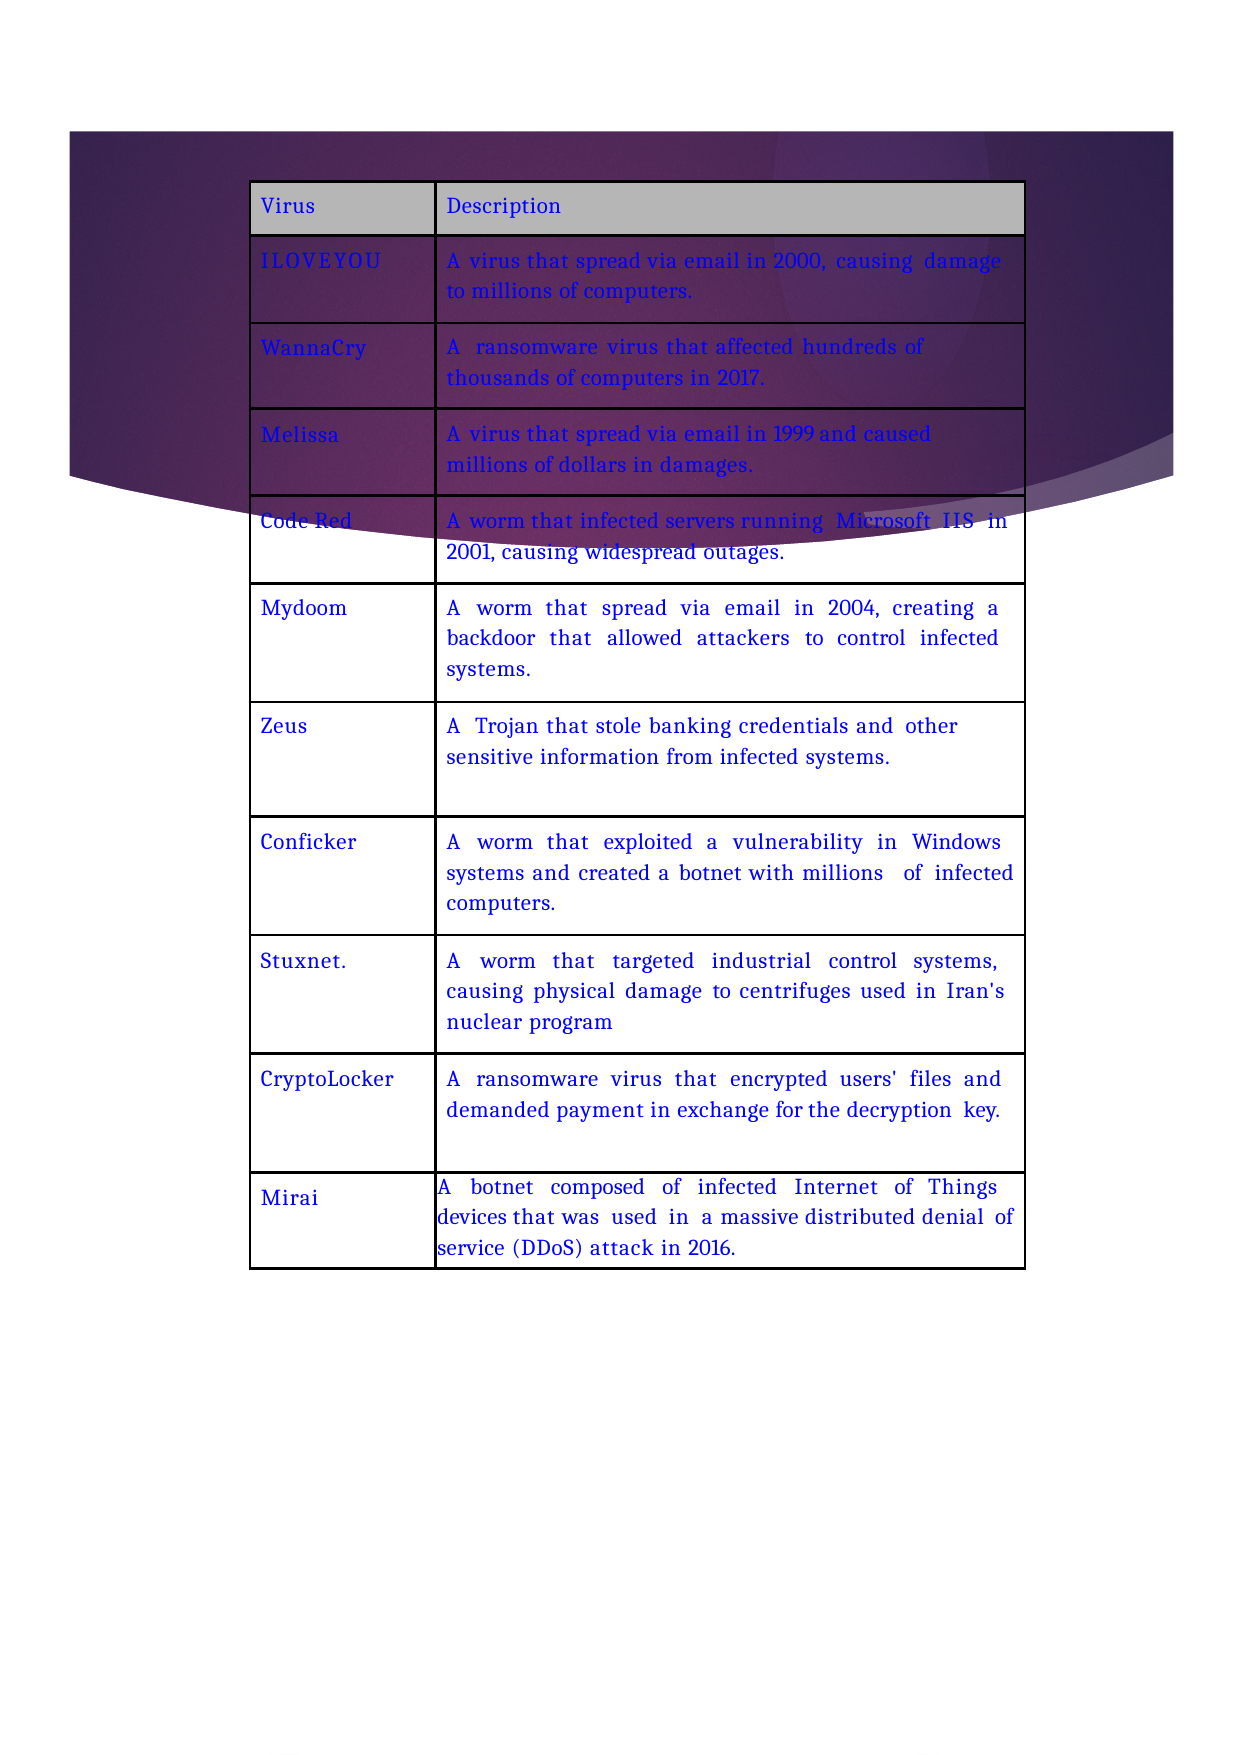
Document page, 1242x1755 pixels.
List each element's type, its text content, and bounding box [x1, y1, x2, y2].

table_cell A botnet composed of infected Internet of Things devices that was used in a massive distributed denial of service (DDoS) attack in 2016. [437, 1174, 1024, 1267]
table_cell CryptoLocker [251, 1055, 434, 1171]
table_cell A virus that spread via email in 2000, causing damage to millions of computers. [437, 237, 1024, 322]
table_cell A worm that spread via email in 2004, creating a backdoor that allowed attackers to control infected systems. [437, 585, 1024, 701]
table_cell A ransomware virus that affected hundreds of thousands of computers in 2017. [437, 324, 1024, 407]
table_header Virus [251, 183, 434, 234]
table_cell Mirai [251, 1174, 434, 1267]
table_cell A worm that infected servers running Microsoft IIS in 2001, causing widespread outages. [437, 497, 1024, 582]
table_cell Mydoom [251, 585, 434, 701]
table_cell Conficker [251, 818, 434, 934]
table_cell A worm that exploited a vulnerability in Windows systems and created a botnet with millions of infected computers. [437, 818, 1024, 934]
table_cell A Trojan that stole banking credentials and other sensitive information from infected systems. [437, 703, 1024, 815]
table_cell Melissa [251, 410, 434, 494]
table_cell WannaCry [251, 324, 434, 407]
table_cell ILOVEYOU [251, 237, 434, 322]
table_cell Code Red [251, 497, 434, 582]
table_cell A ransomware virus that encrypted users' files and demanded payment in exchange for the decryption key. [437, 1055, 1024, 1171]
table_cell Zeus [251, 703, 434, 815]
table_cell A virus that spread via email in 1999 and caused millions of dollars in damages. [437, 410, 1024, 494]
table_header Description [437, 183, 1024, 234]
table_cell A worm that targeted industrial control systems, causing physical damage to centrifuges used in Iran's nuclear program [437, 936, 1024, 1052]
table_cell Stuxnet. [251, 936, 434, 1052]
